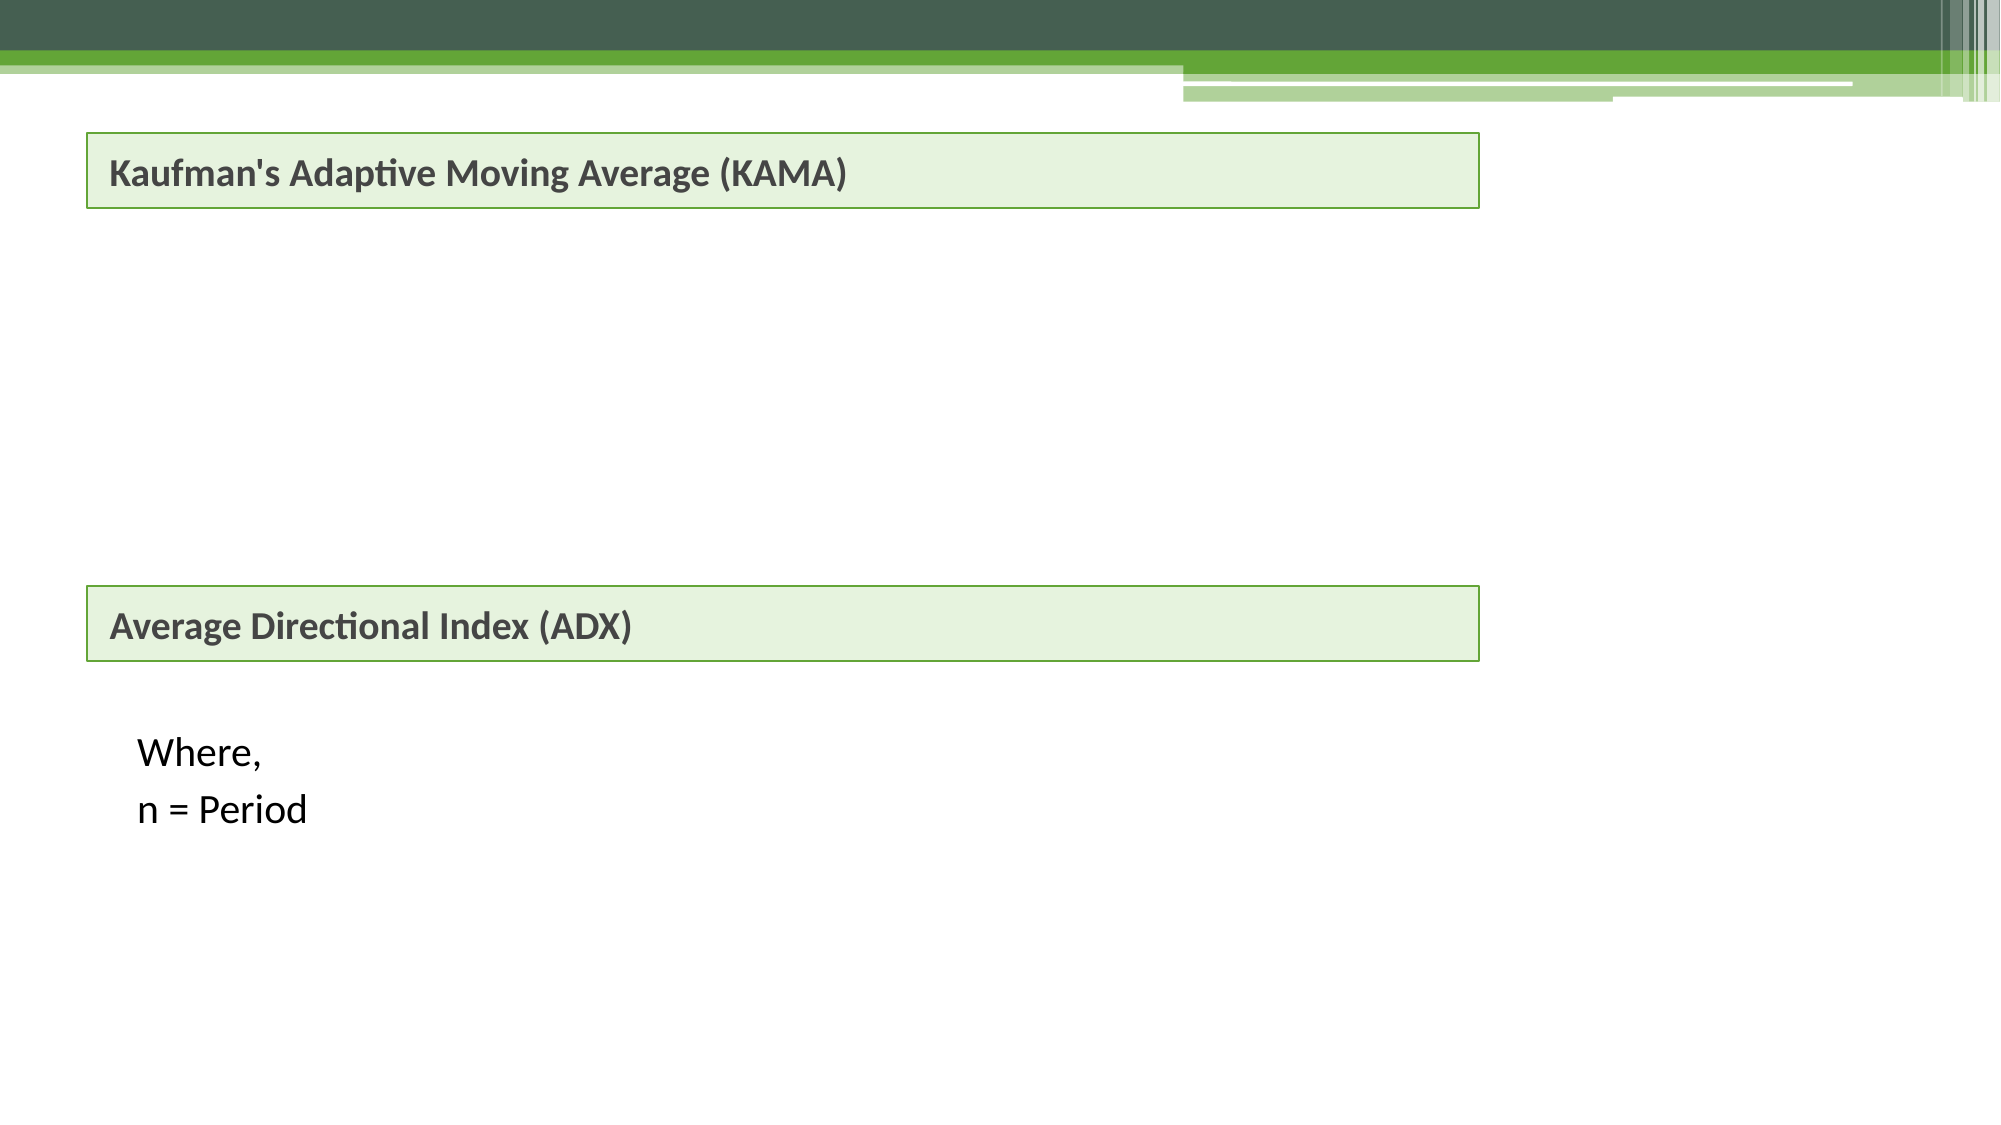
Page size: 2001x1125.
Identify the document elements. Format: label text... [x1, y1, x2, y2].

text_box Average Directional Index (ADX) [87, 586, 1479, 662]
text_box Kaufman's Adaptive Moving Average (KAMA) [87, 133, 1479, 209]
